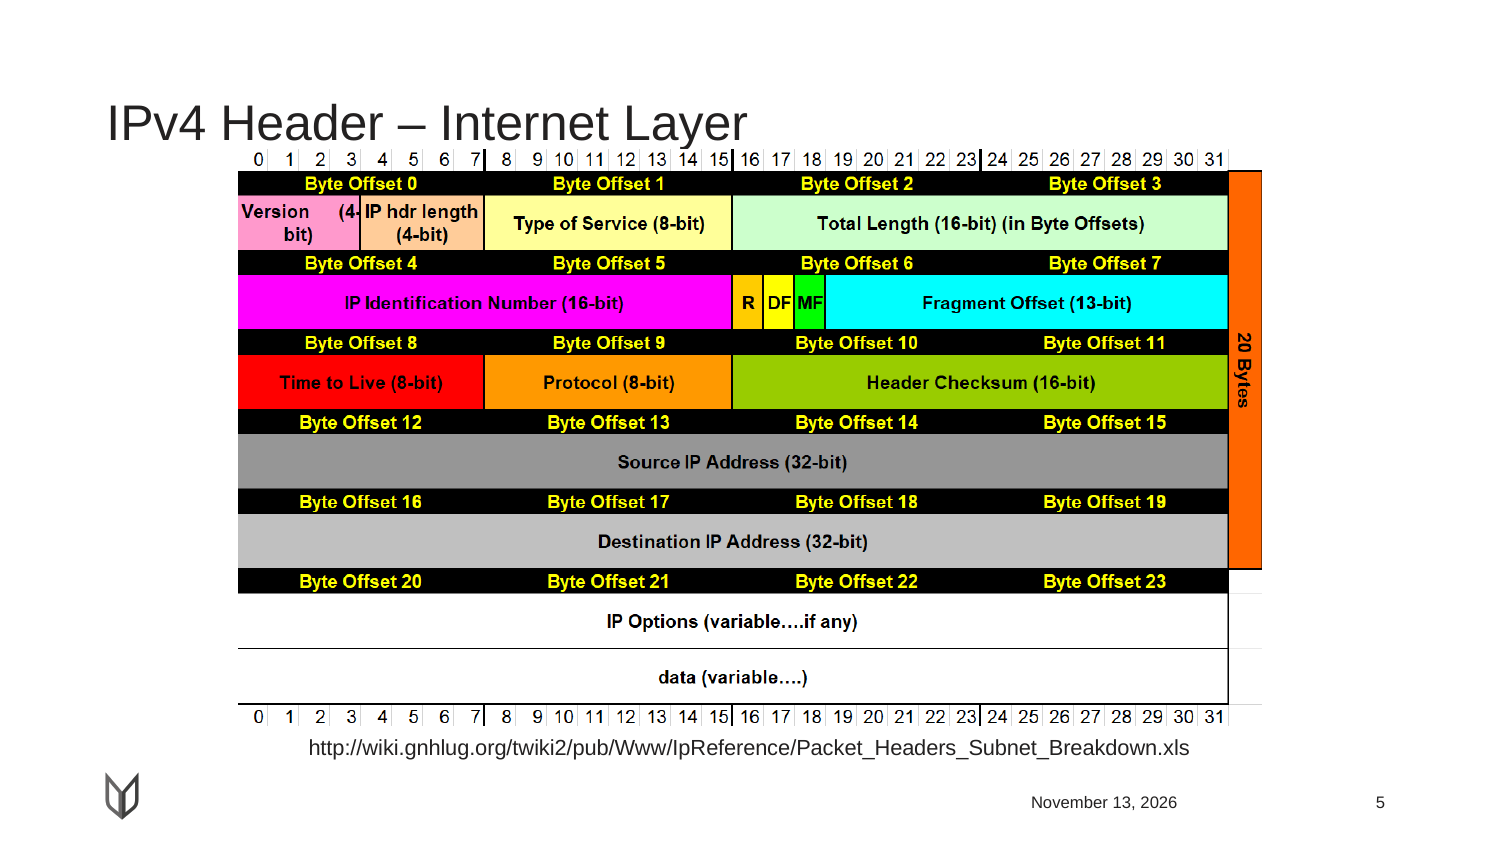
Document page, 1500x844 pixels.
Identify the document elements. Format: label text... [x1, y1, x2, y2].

picture [238, 149, 1262, 726]
text_box http://wiki.gnhlug.org/twiki2/pub/Www/IpReference/Packet_Headers_Subnet_Breakdown.xls [279, 726, 1221, 767]
picture [105, 772, 139, 820]
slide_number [1016, 784, 1324, 815]
slide_number 5 [1324, 784, 1400, 815]
title IPv4 Header – Internet Layer [106, 96, 1400, 220]
